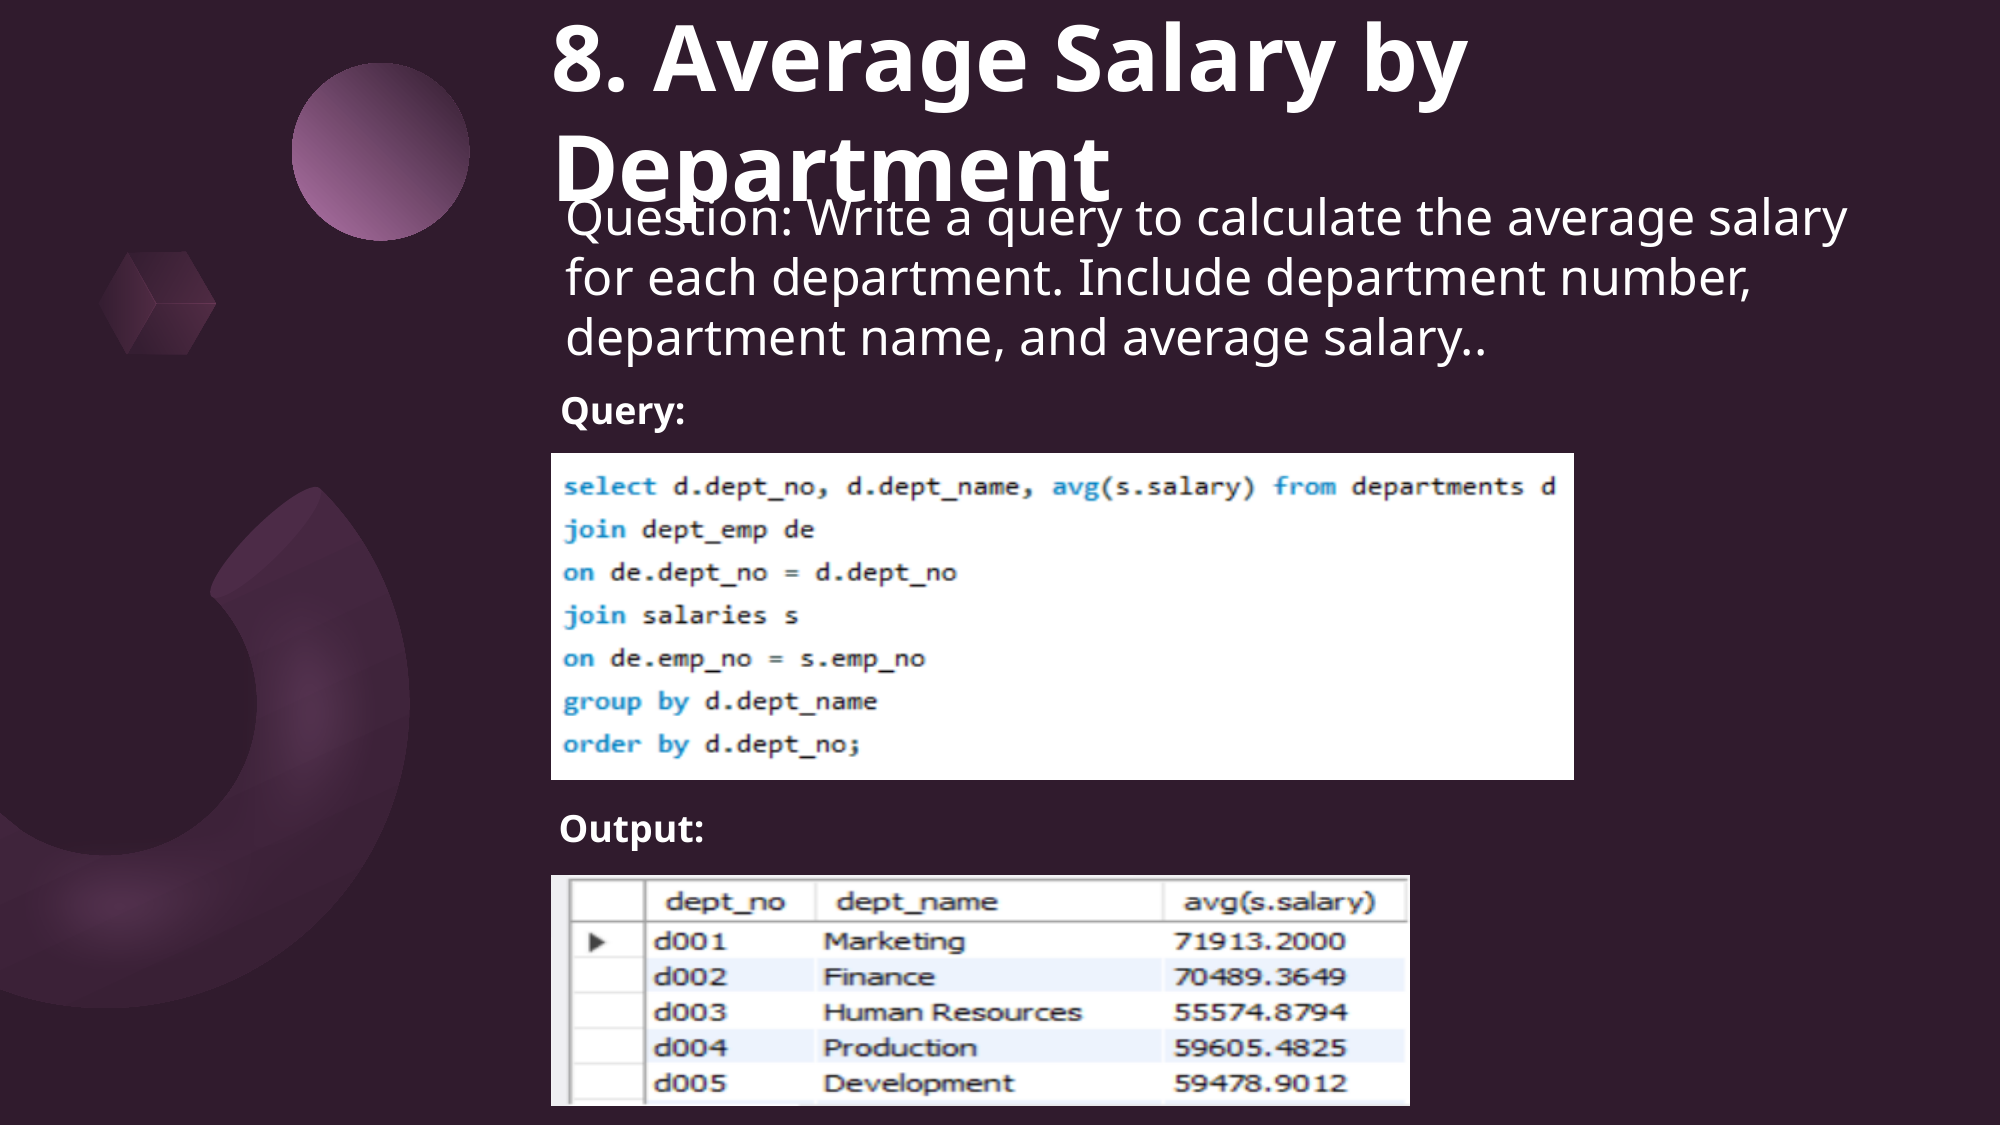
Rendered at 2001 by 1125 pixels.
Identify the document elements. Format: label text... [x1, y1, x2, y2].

title 8. Average Salary by Department [551, 19, 1910, 178]
picture [551, 875, 1410, 1106]
picture [551, 453, 1574, 780]
text_box Query: [545, 379, 701, 440]
text_box Question: Write a query to calculate the average salary for each department. Include department number, department name, and average salary.. [551, 178, 1910, 374]
text_box Output: [543, 797, 720, 857]
